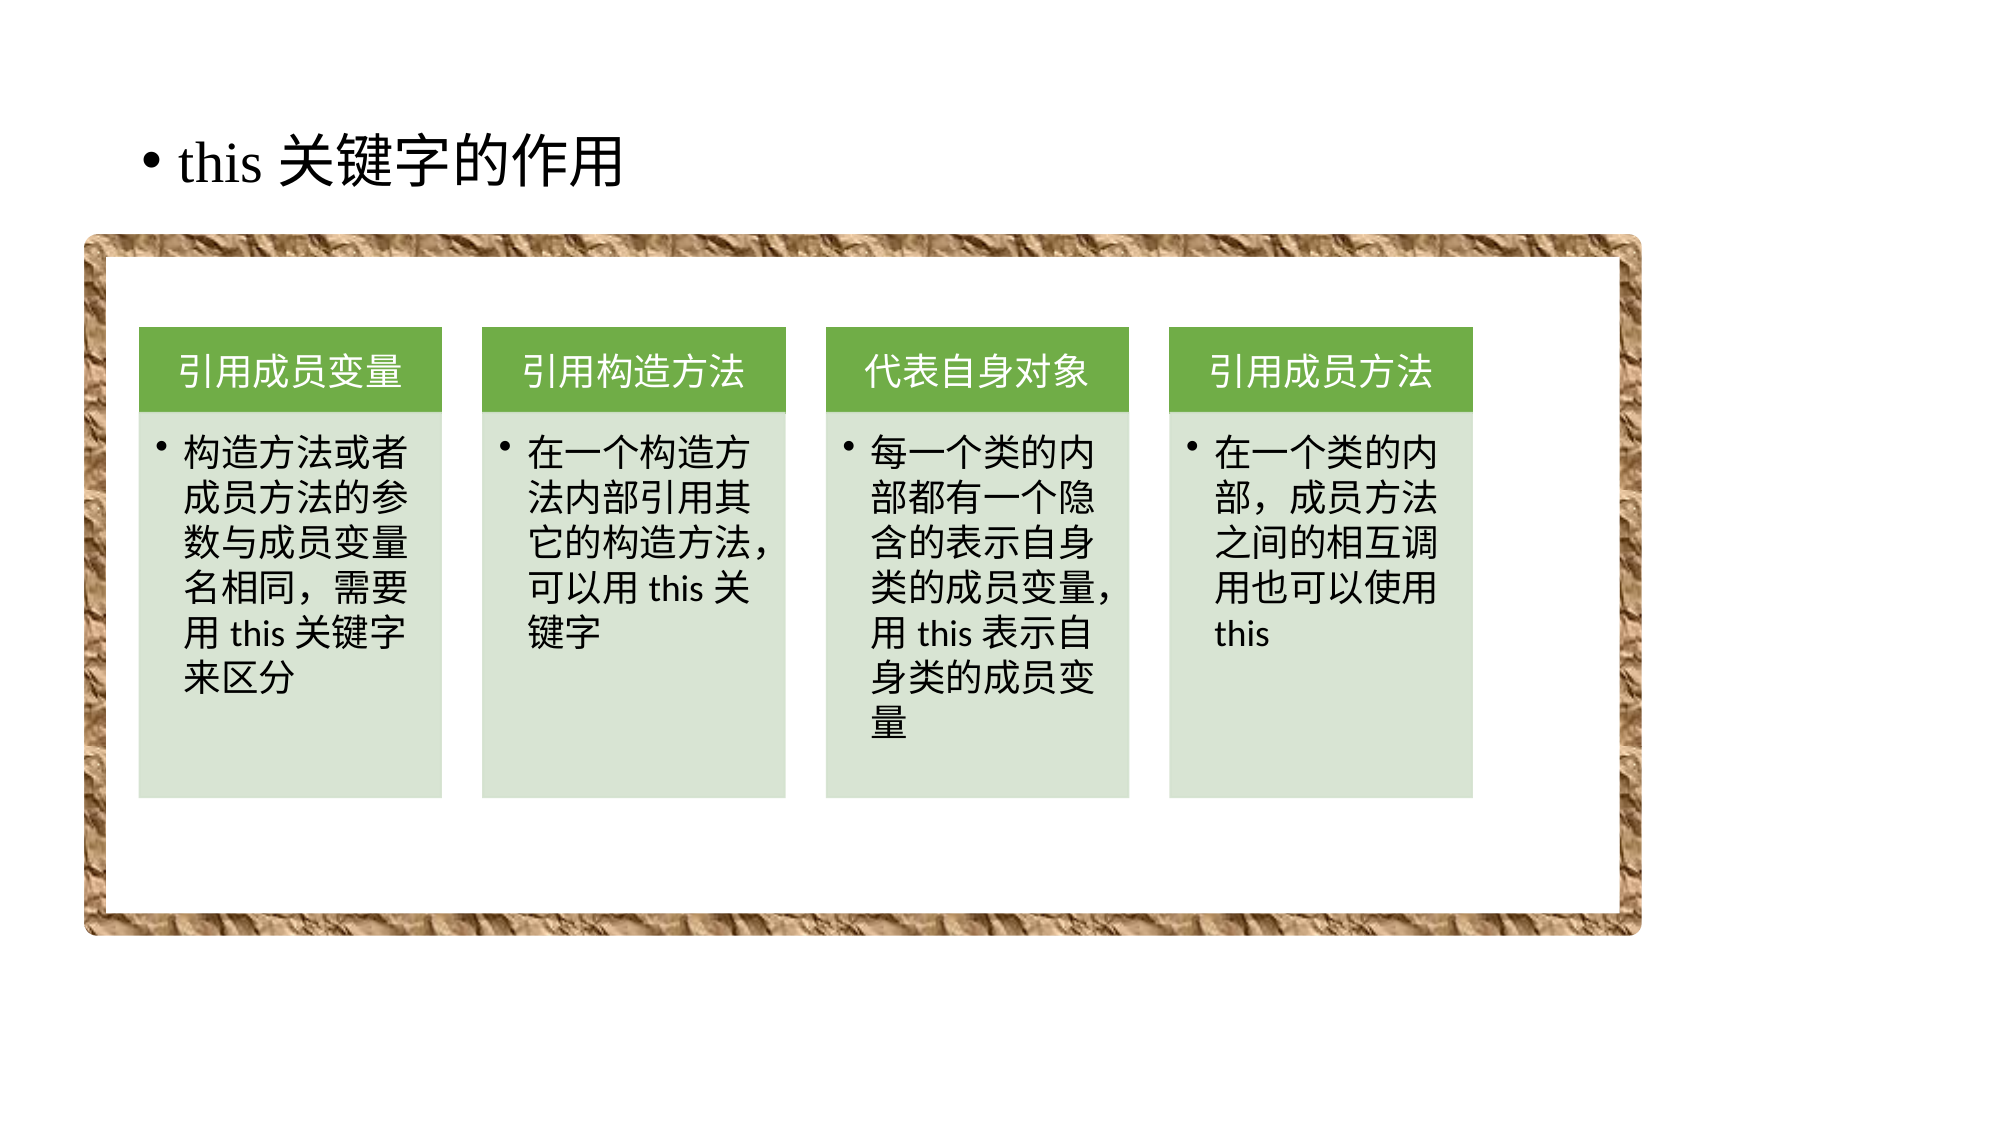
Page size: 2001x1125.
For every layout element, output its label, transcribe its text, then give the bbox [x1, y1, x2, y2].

list this关键字的作用 [126, 124, 977, 213]
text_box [84, 234, 1642, 936]
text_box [139, 288, 1473, 837]
